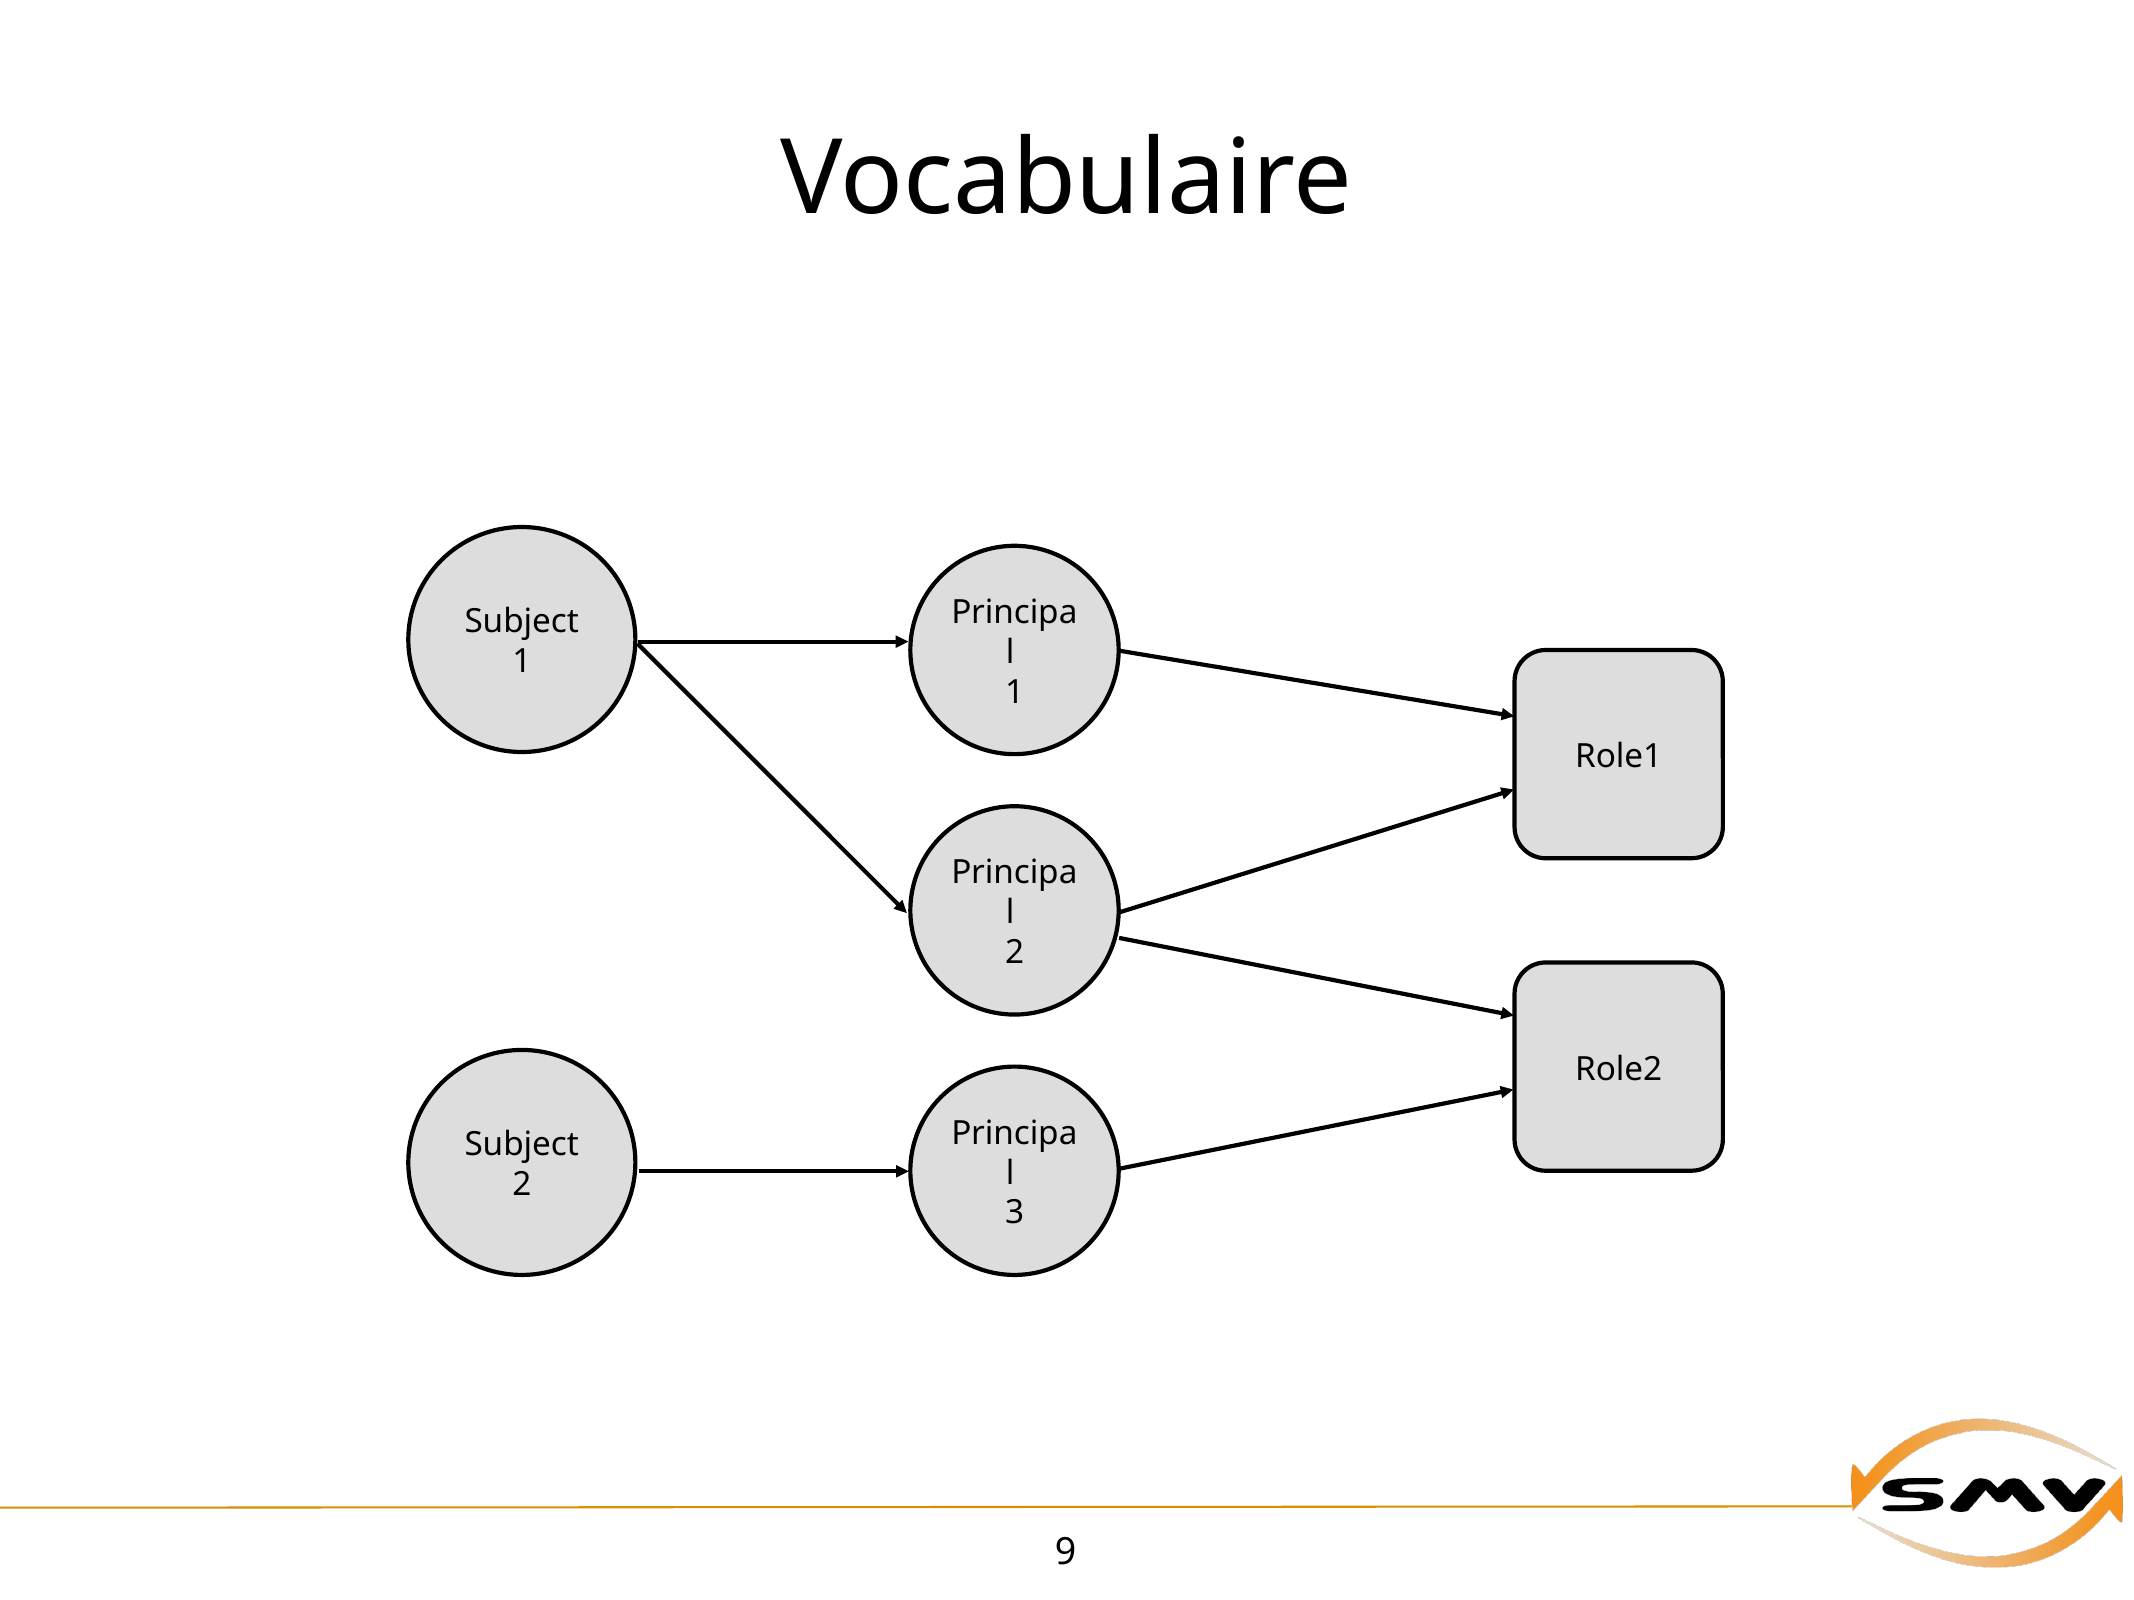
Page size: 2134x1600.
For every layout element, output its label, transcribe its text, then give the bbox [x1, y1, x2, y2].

text_box [1119, 1085, 1514, 1169]
picture [1851, 1416, 2123, 1588]
text_box [1119, 650, 1515, 721]
text_box Role2 [1514, 962, 1723, 1171]
title Vocabulaire [207, 41, 1926, 303]
text_box Subject 1 [408, 527, 636, 753]
text_box Principal 2 [910, 806, 1119, 1015]
text_box Principal 1 [910, 545, 1119, 755]
text_box Role1 [1514, 649, 1723, 859]
text_box Principal 3 [910, 1066, 1119, 1275]
text_box [637, 635, 909, 648]
slide_number 9 [1036, 1518, 1095, 1580]
text_box [1119, 937, 1514, 1020]
text_box [638, 1165, 909, 1178]
text_box Subject 2 [408, 1049, 636, 1275]
text_box [1119, 787, 1514, 913]
text_box [637, 643, 907, 914]
